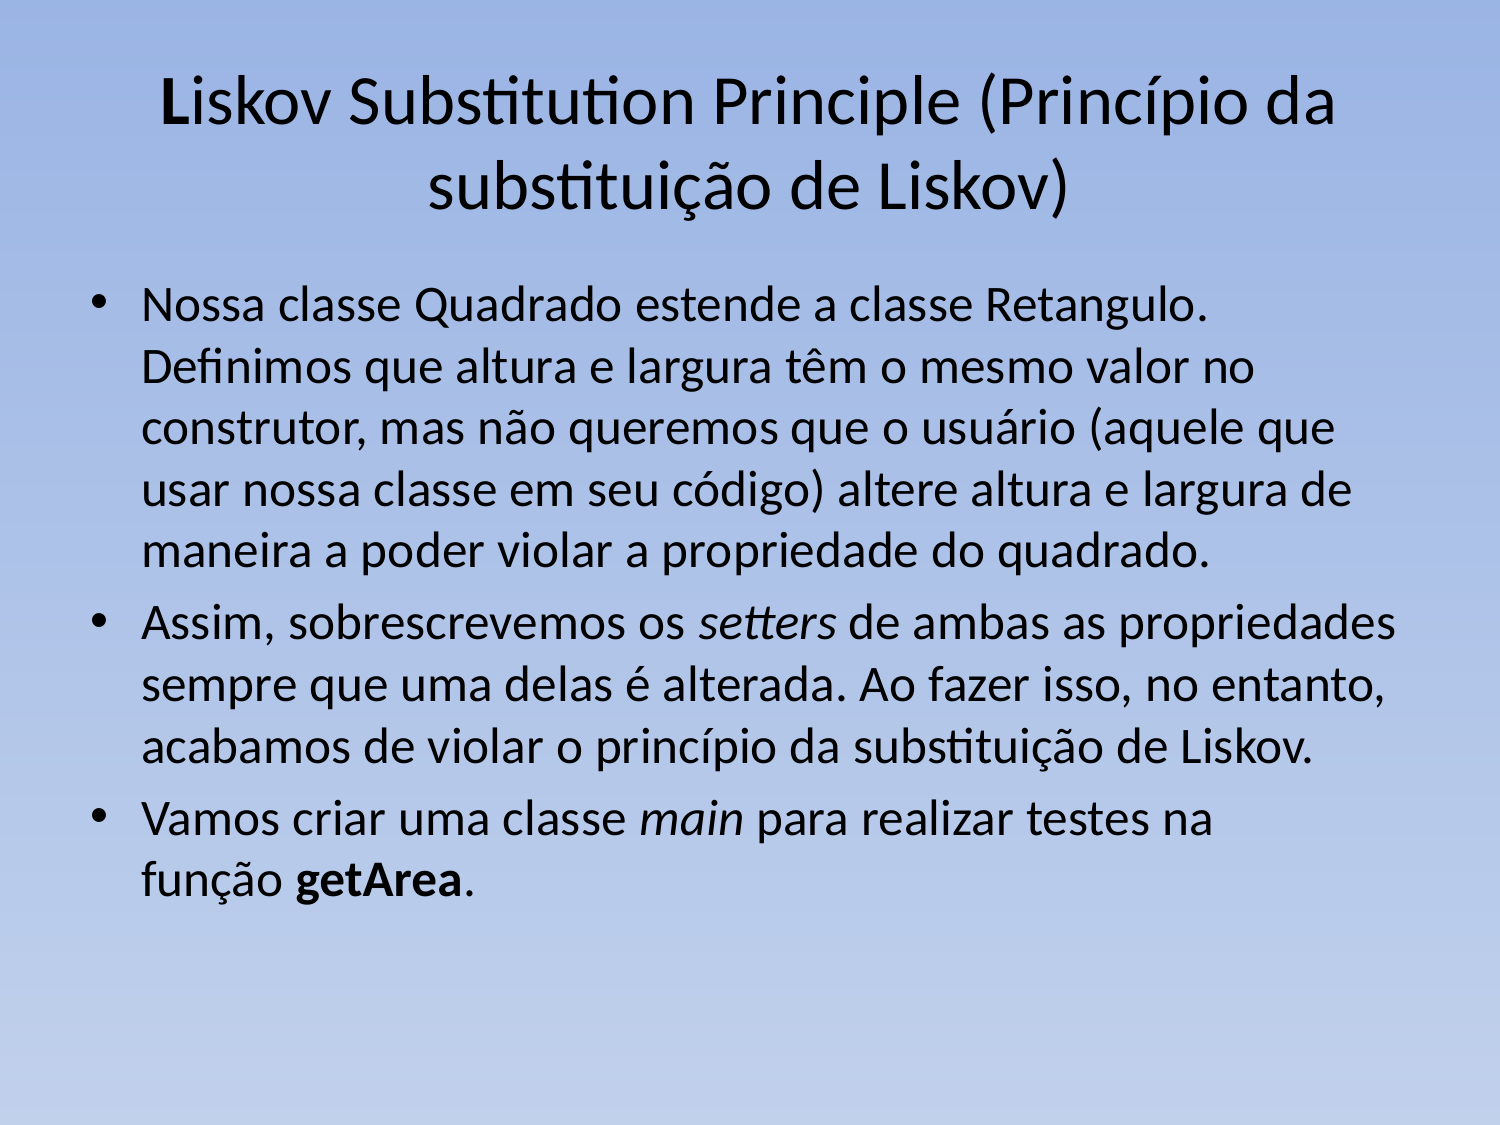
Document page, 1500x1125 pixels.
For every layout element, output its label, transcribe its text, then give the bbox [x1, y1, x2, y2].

title Liskov Substitution Principle (Princípio da substituição de Liskov) [75, 45, 1425, 233]
list Nossa classe Quadrado estende a classe Retangulo. Definimos que altura e largura têm o mesmo valor no construtor, mas não queremos que o usuário (aquele que usar nossa classe em seu código) altere altura e largura de maneira a poder violar a propriedade do quadrado. Assim, sobrescrevemos os setters de ambas as propriedades sempre que uma delas é alterada. Ao fazer isso, no entanto, acabamos de violar o princípio da substituição de Liskov. Vamos criar uma classe main para realizar testes na função getArea. [75, 262, 1425, 1005]
